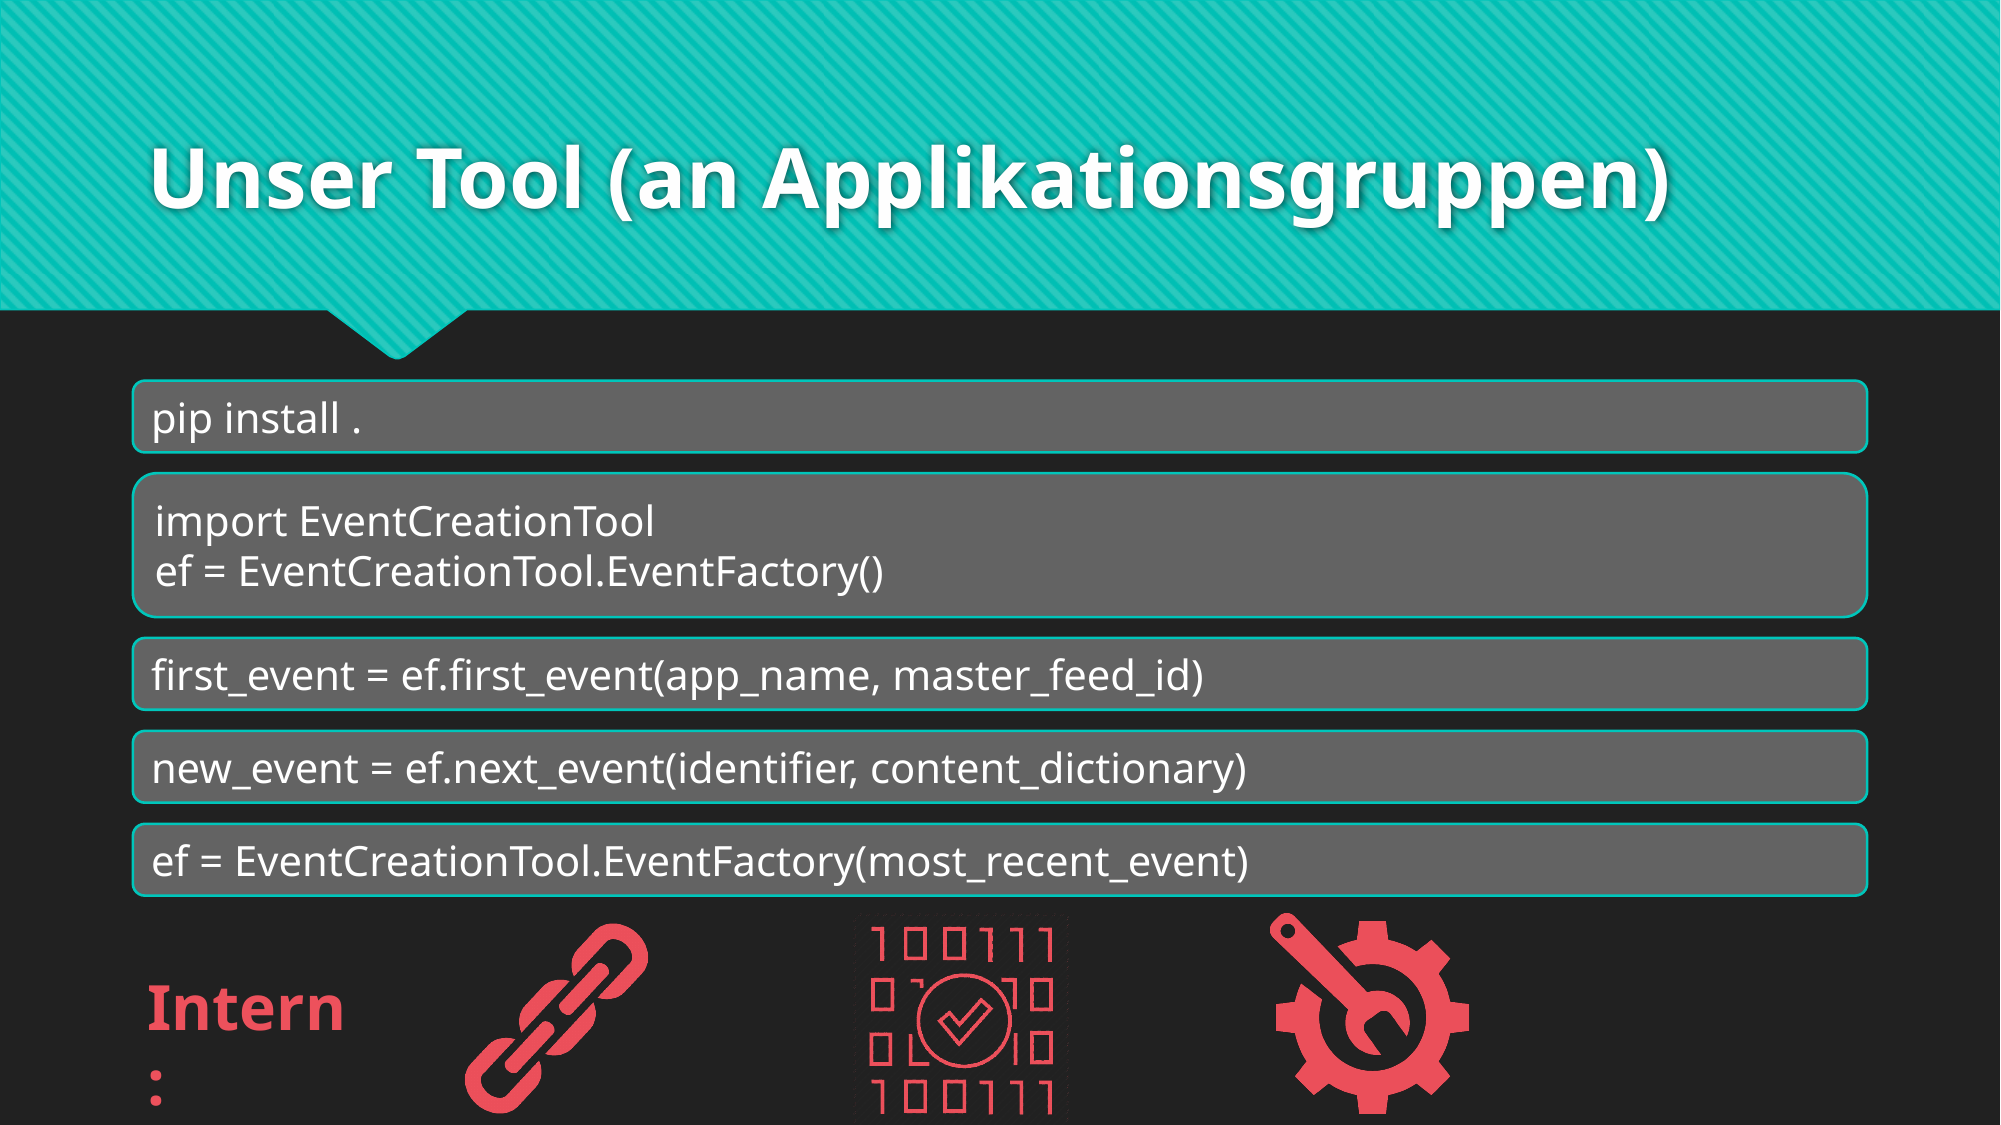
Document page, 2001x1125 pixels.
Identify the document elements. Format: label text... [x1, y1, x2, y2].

text_box pip install . [131, 379, 1869, 454]
text_box ef = EventCreationTool.EventFactory(most_recent_event) [131, 822, 1869, 897]
text_box new_event = ef.next_event(identifier, content_dictionary) [131, 729, 1869, 804]
text_box import EventCreationTool ef = EventCreationTool.EventFactory() [131, 471, 1869, 619]
picture [1268, 913, 1470, 1115]
picture [853, 913, 1069, 1125]
text_box first_event = ef.first_event(app_name, master_feed_id) [131, 636, 1869, 712]
title Unser Tool (an Applikationsgruppen) [132, 73, 1868, 233]
picture [459, 922, 653, 1116]
text_box Intern: [132, 960, 374, 1125]
